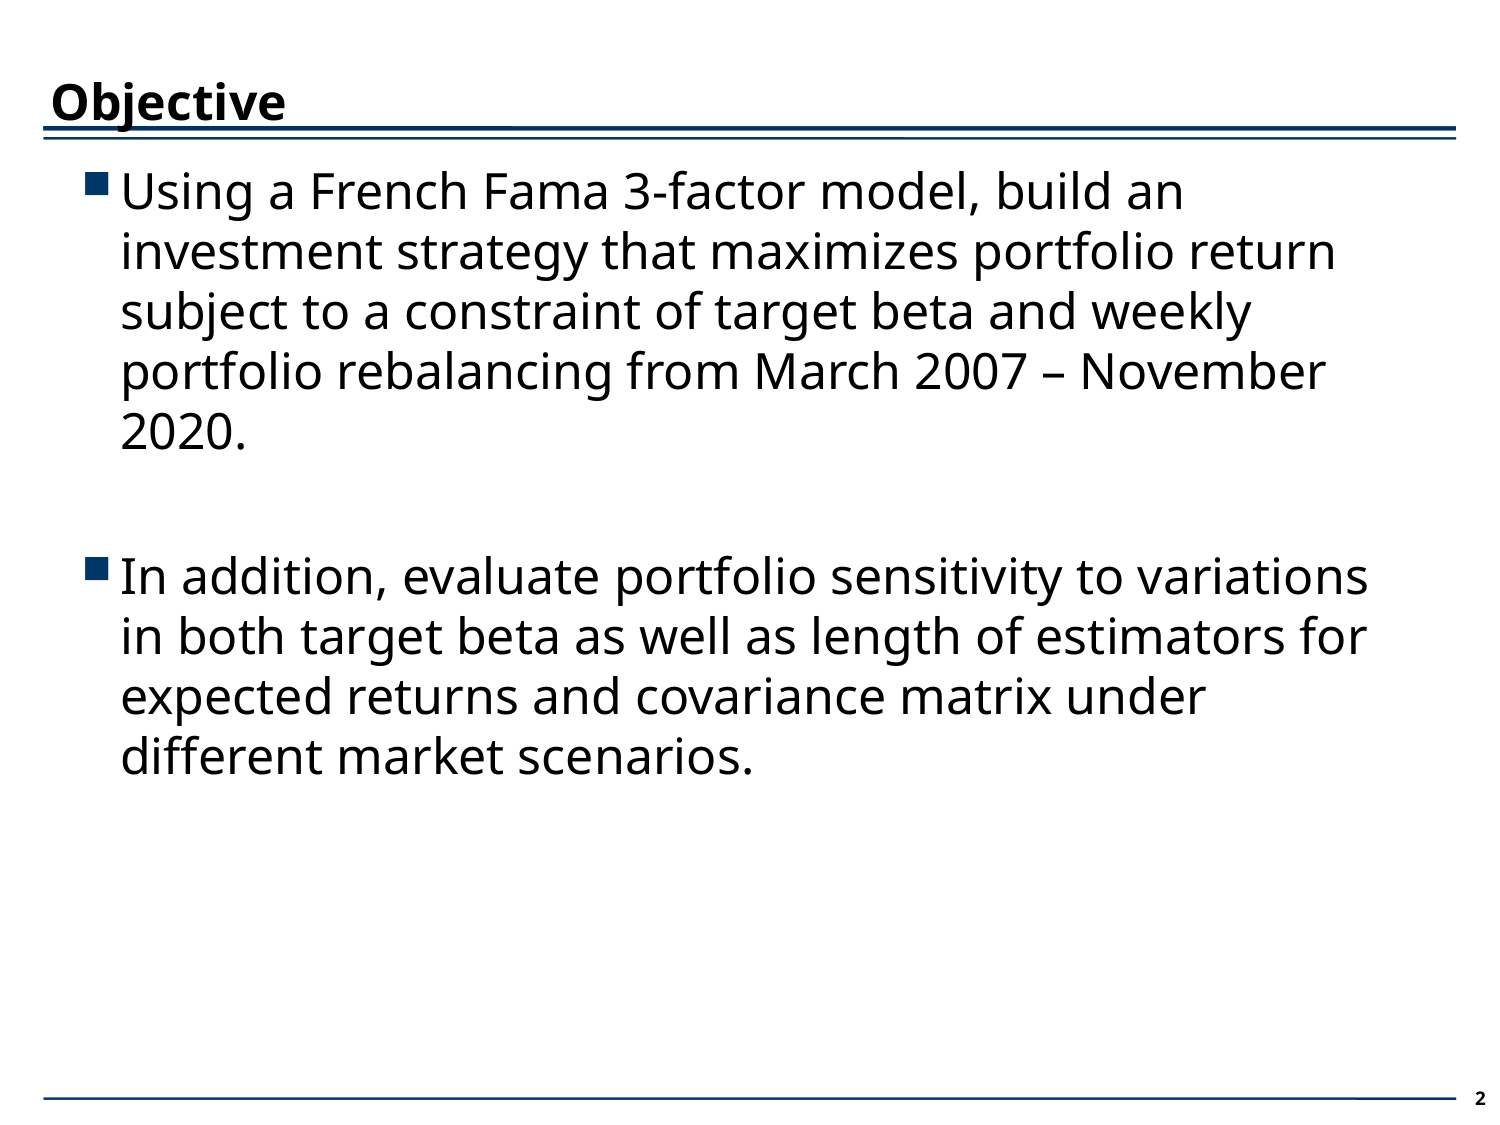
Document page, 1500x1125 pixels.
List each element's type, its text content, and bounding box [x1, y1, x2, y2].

list Objective [34, 62, 1231, 127]
text_box Using a French Fama 3-factor model, build an investment strategy that maximizes portfolio return subject to a constraint of target beta and weekly portfolio rebalancing from March 2007 – November 2020. In addition, evaluate portfolio sensitivity to variations in both target beta as well as length of estimators for expected returns and covariance matrix under different market scenarios. [66, 151, 1423, 984]
